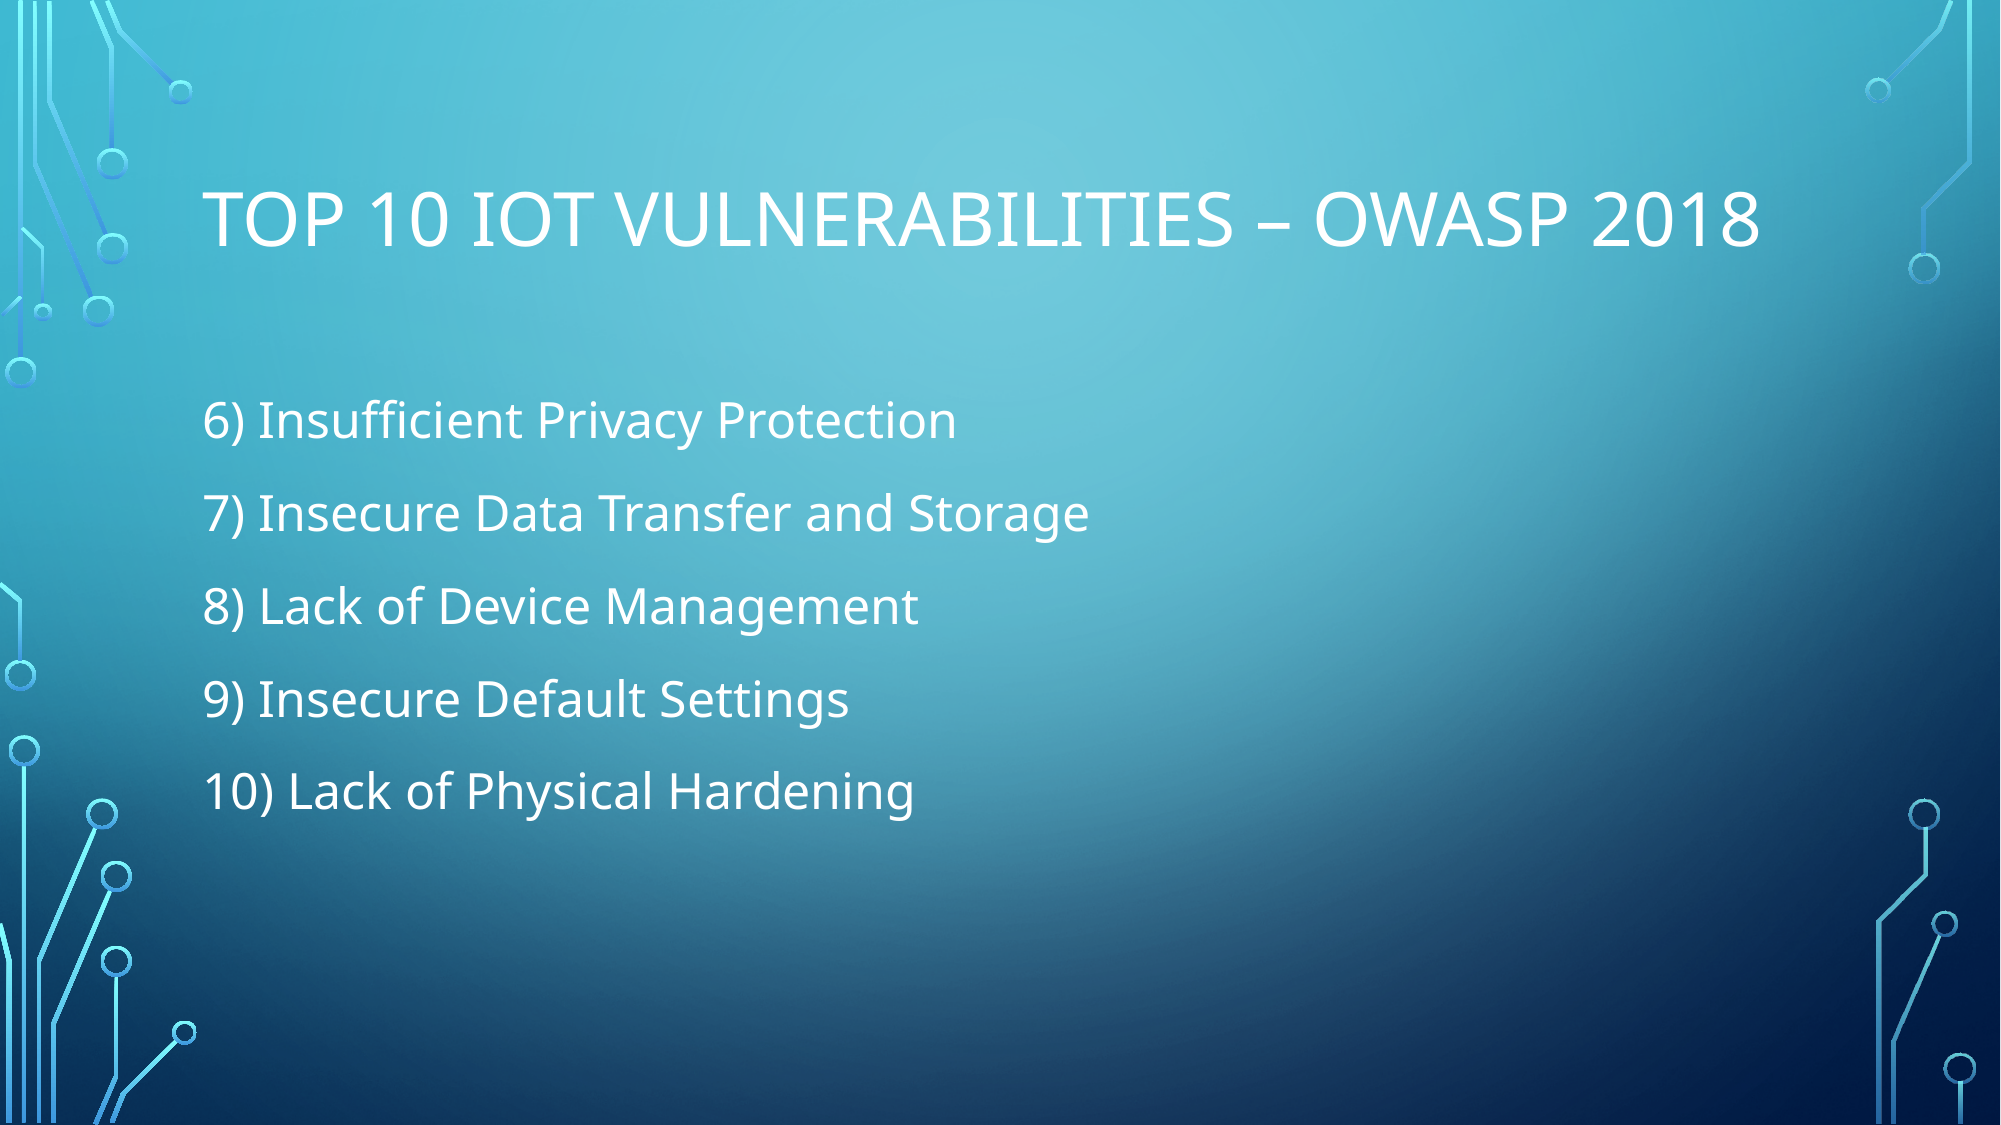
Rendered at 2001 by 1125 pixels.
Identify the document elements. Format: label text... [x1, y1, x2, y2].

list 6) Insufficient Privacy Protection 7) Insecure Data Transfer and Storage 8) Lack of Device Management 9) Insecure Default Settings 10) Lack of Physical Hardening [187, 369, 1813, 950]
title TOP 10 IOT VULNERABILITIES – OWASP 2018 [187, 101, 1813, 344]
